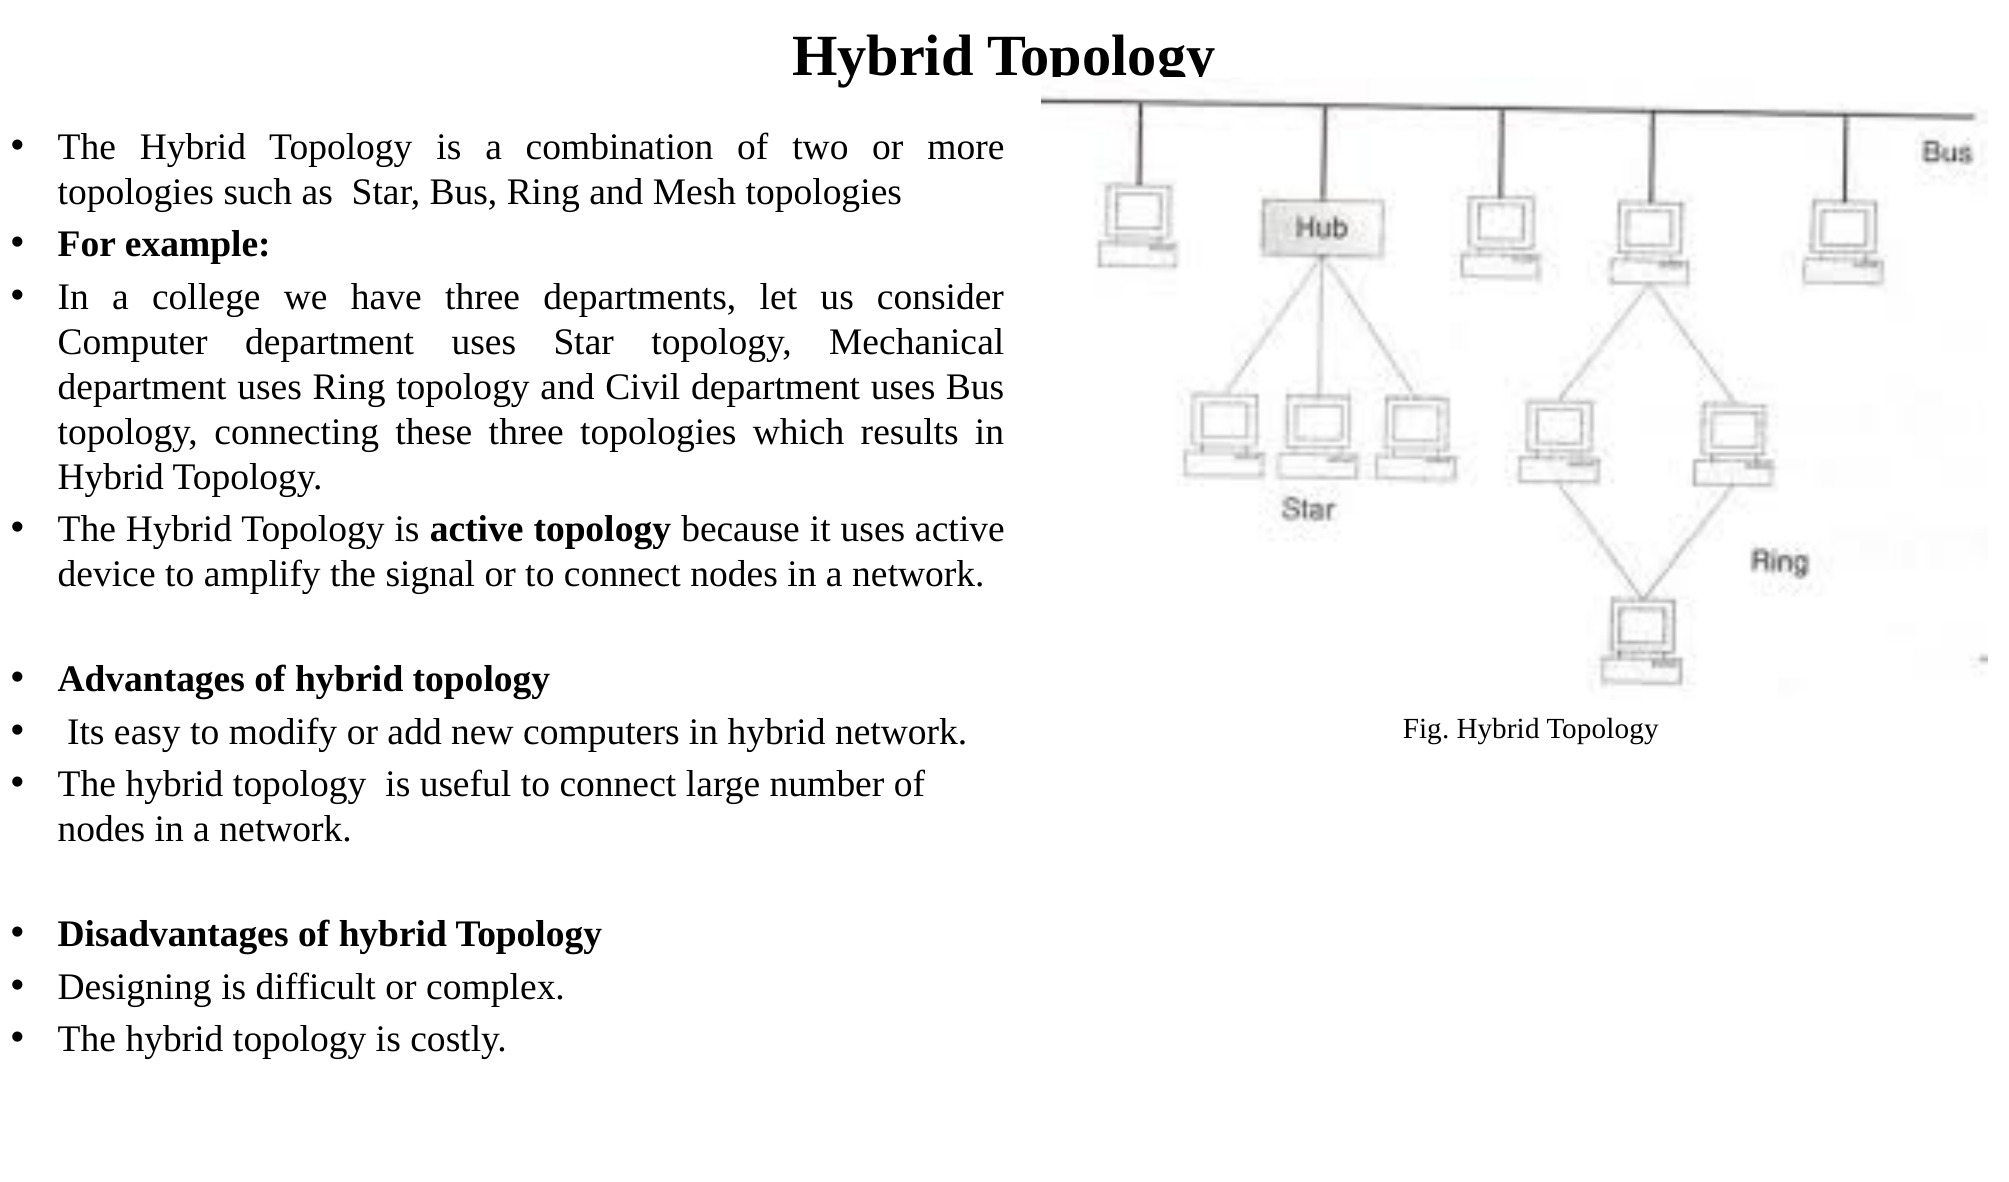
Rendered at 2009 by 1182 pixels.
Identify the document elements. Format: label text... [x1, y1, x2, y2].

text_box Fig. Hybrid Topology [1388, 707, 1682, 752]
title Hybrid Topology [0, 5, 2008, 98]
picture [1041, 77, 1989, 700]
subtitle The Hybrid Topology is a combination of two or more topologies such as Star, Bus, Ring and Mesh topologies For example: In a college we have three departments, let us consider Computer department uses Star topology, Mechanical department uses Ring topology and Civil department uses Bus topology, connecting these three topologies which results in Hybrid Topology. The Hybrid Topology is active topology because it uses active device to amplify the signal or to connect nodes in a network. Advantages of hybrid topology Its easy to modify or add new computers in hybrid network. The hybrid topology is useful to connect large number of nodes in a network. Disadvantages of hybrid Topology Designing is difficult or complex. The hybrid topology is costly. [0, 114, 1021, 1168]
